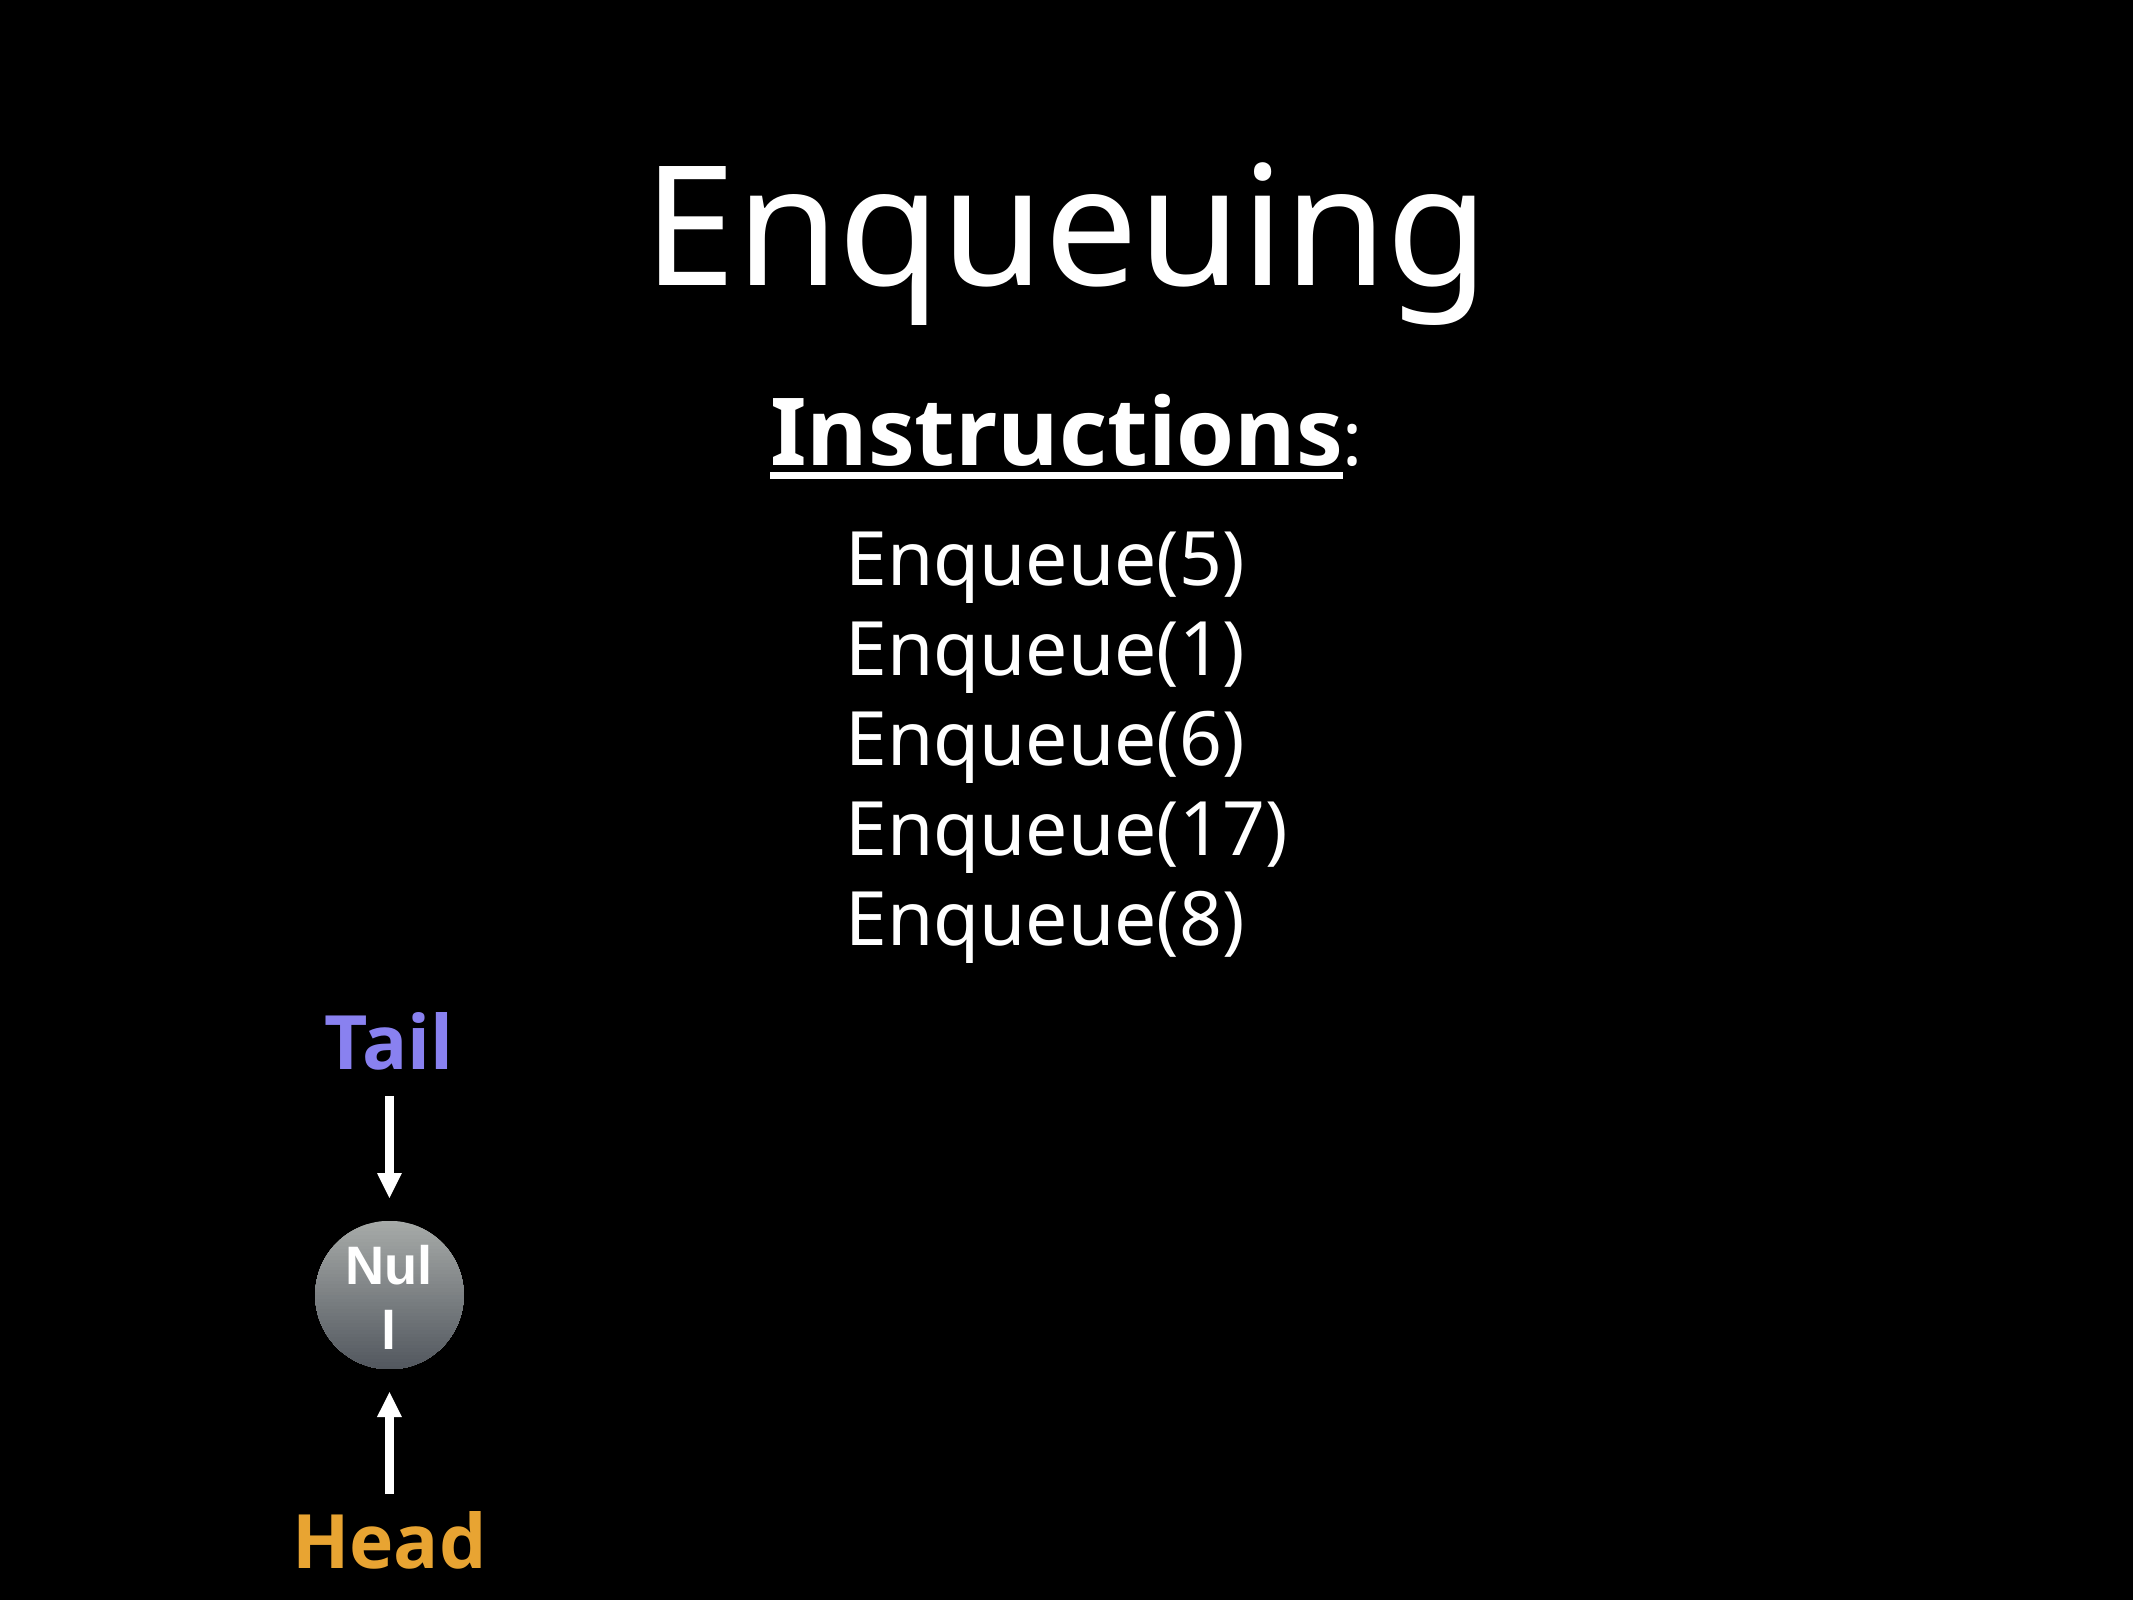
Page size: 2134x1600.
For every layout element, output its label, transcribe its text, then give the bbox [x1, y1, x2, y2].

text_box Null [315, 1220, 464, 1370]
text_box Head [283, 1485, 496, 1593]
text_box [383, 1392, 396, 1495]
text_box [383, 1095, 396, 1198]
text_box Enqueue(5) Enqueue(1) Enqueue(6) Enqueue(17) Enqueue(8) [837, 502, 1297, 969]
text_box Tail [316, 986, 463, 1093]
title Enqueuing [155, 41, 1978, 363]
text_box Instructions: [54, 363, 2079, 493]
